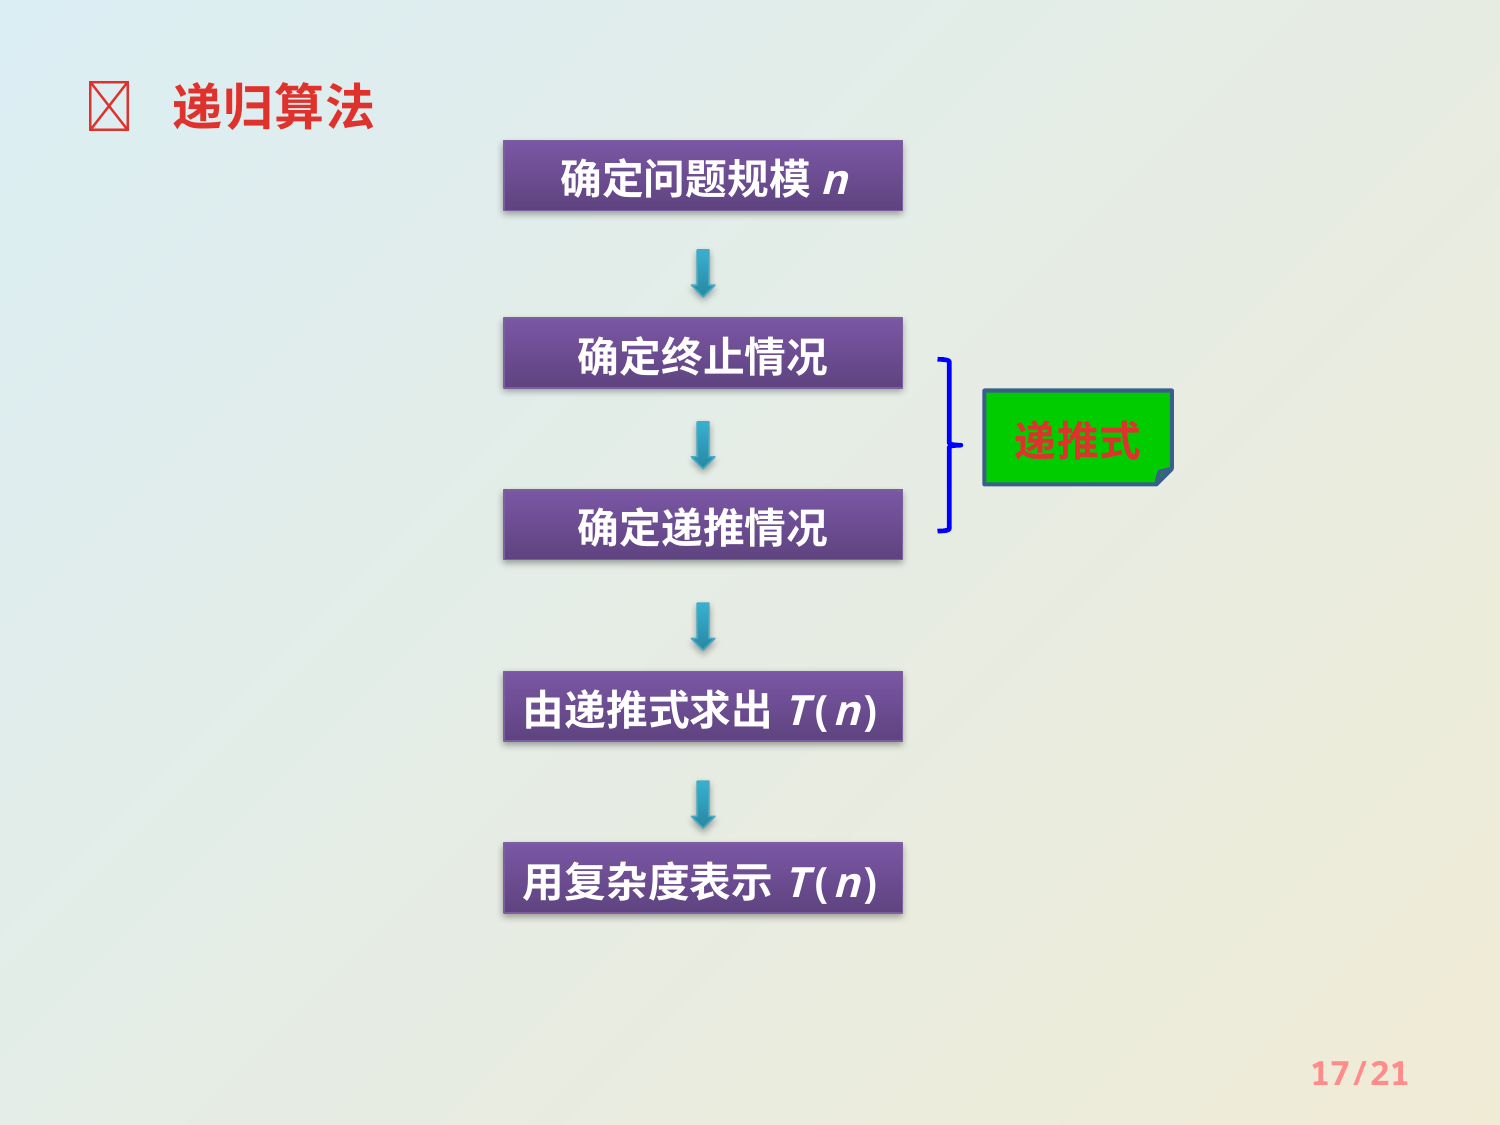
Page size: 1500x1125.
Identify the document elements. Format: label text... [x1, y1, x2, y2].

slide_number 17/21 [1074, 1042, 1425, 1103]
text_box 确定问题规模n [503, 140, 903, 211]
text_box  递归算法 [70, 62, 446, 143]
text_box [503, 603, 903, 743]
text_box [503, 421, 903, 561]
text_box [503, 249, 903, 389]
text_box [937, 359, 1173, 532]
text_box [503, 780, 903, 915]
